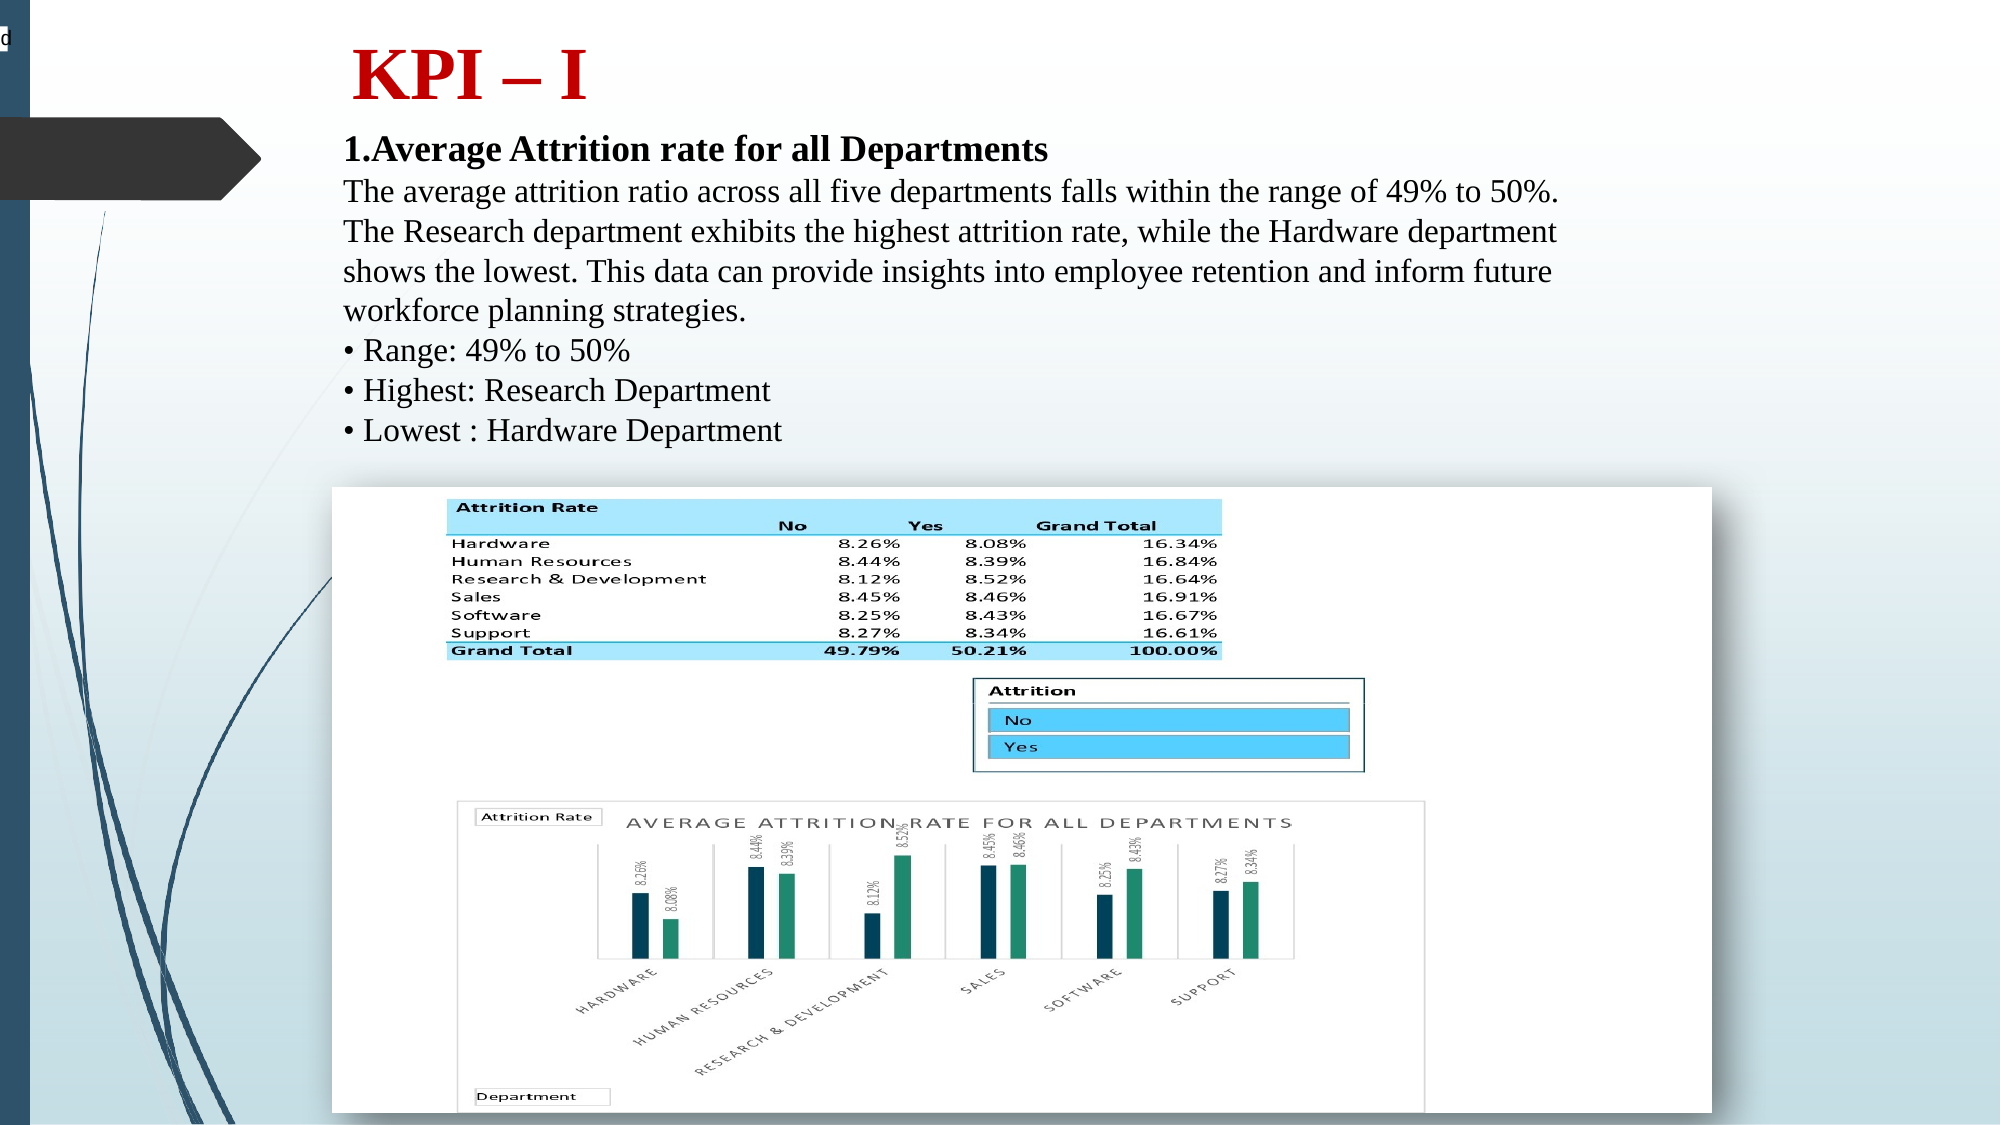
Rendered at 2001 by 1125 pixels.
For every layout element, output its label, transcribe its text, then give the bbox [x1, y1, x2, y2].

text_box 1.Average Attrition rate for all Departments The average attrition ratio across all five departments falls within the range of 49% to 50%. The Research department exhibits the highest attrition rate, while the Hardware department shows the lowest. This data can provide insights into employee retention and inform future workforce planning strategies. • Range: 49% to 50% • Highest: Research Department • Lowest : Hardware Department [328, 116, 1579, 456]
picture [30, 0, 2000, 1125]
text_box d [0, 22, 15, 50]
title KPI – I [350, 22, 930, 116]
